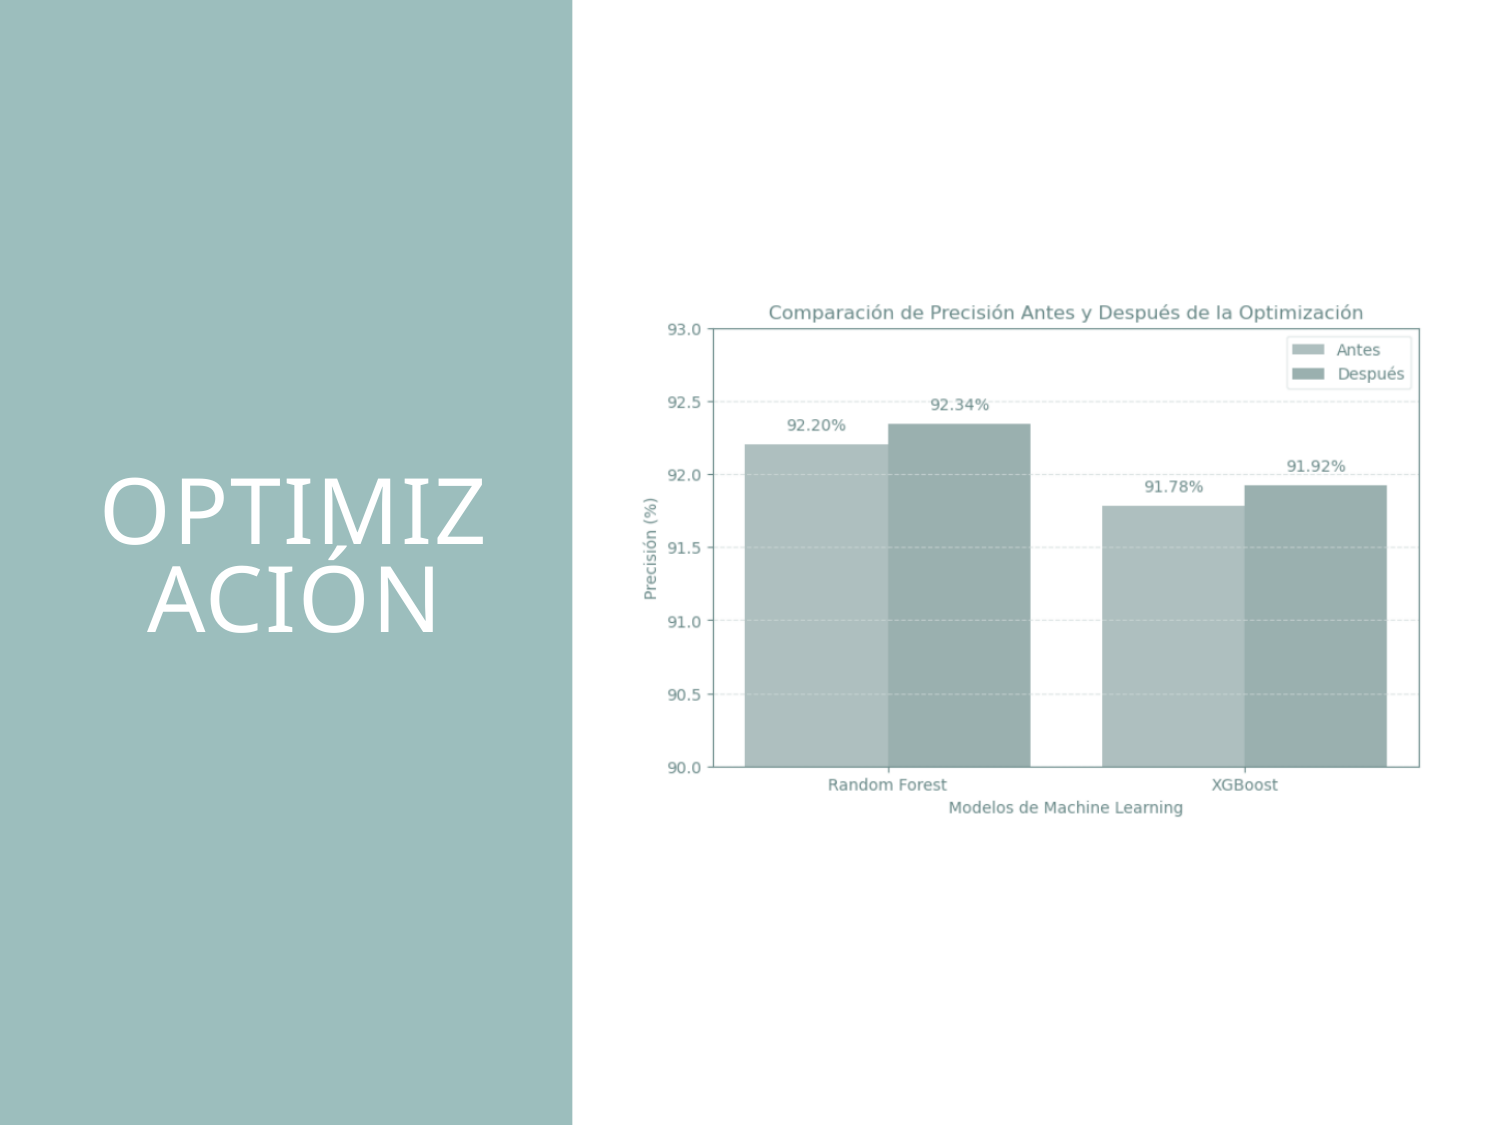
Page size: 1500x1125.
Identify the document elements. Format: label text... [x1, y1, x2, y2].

title Optimización [64, 131, 525, 993]
text_box [574, 0, 1500, 1125]
text_box [0, 0, 574, 1125]
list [627, 294, 1456, 830]
